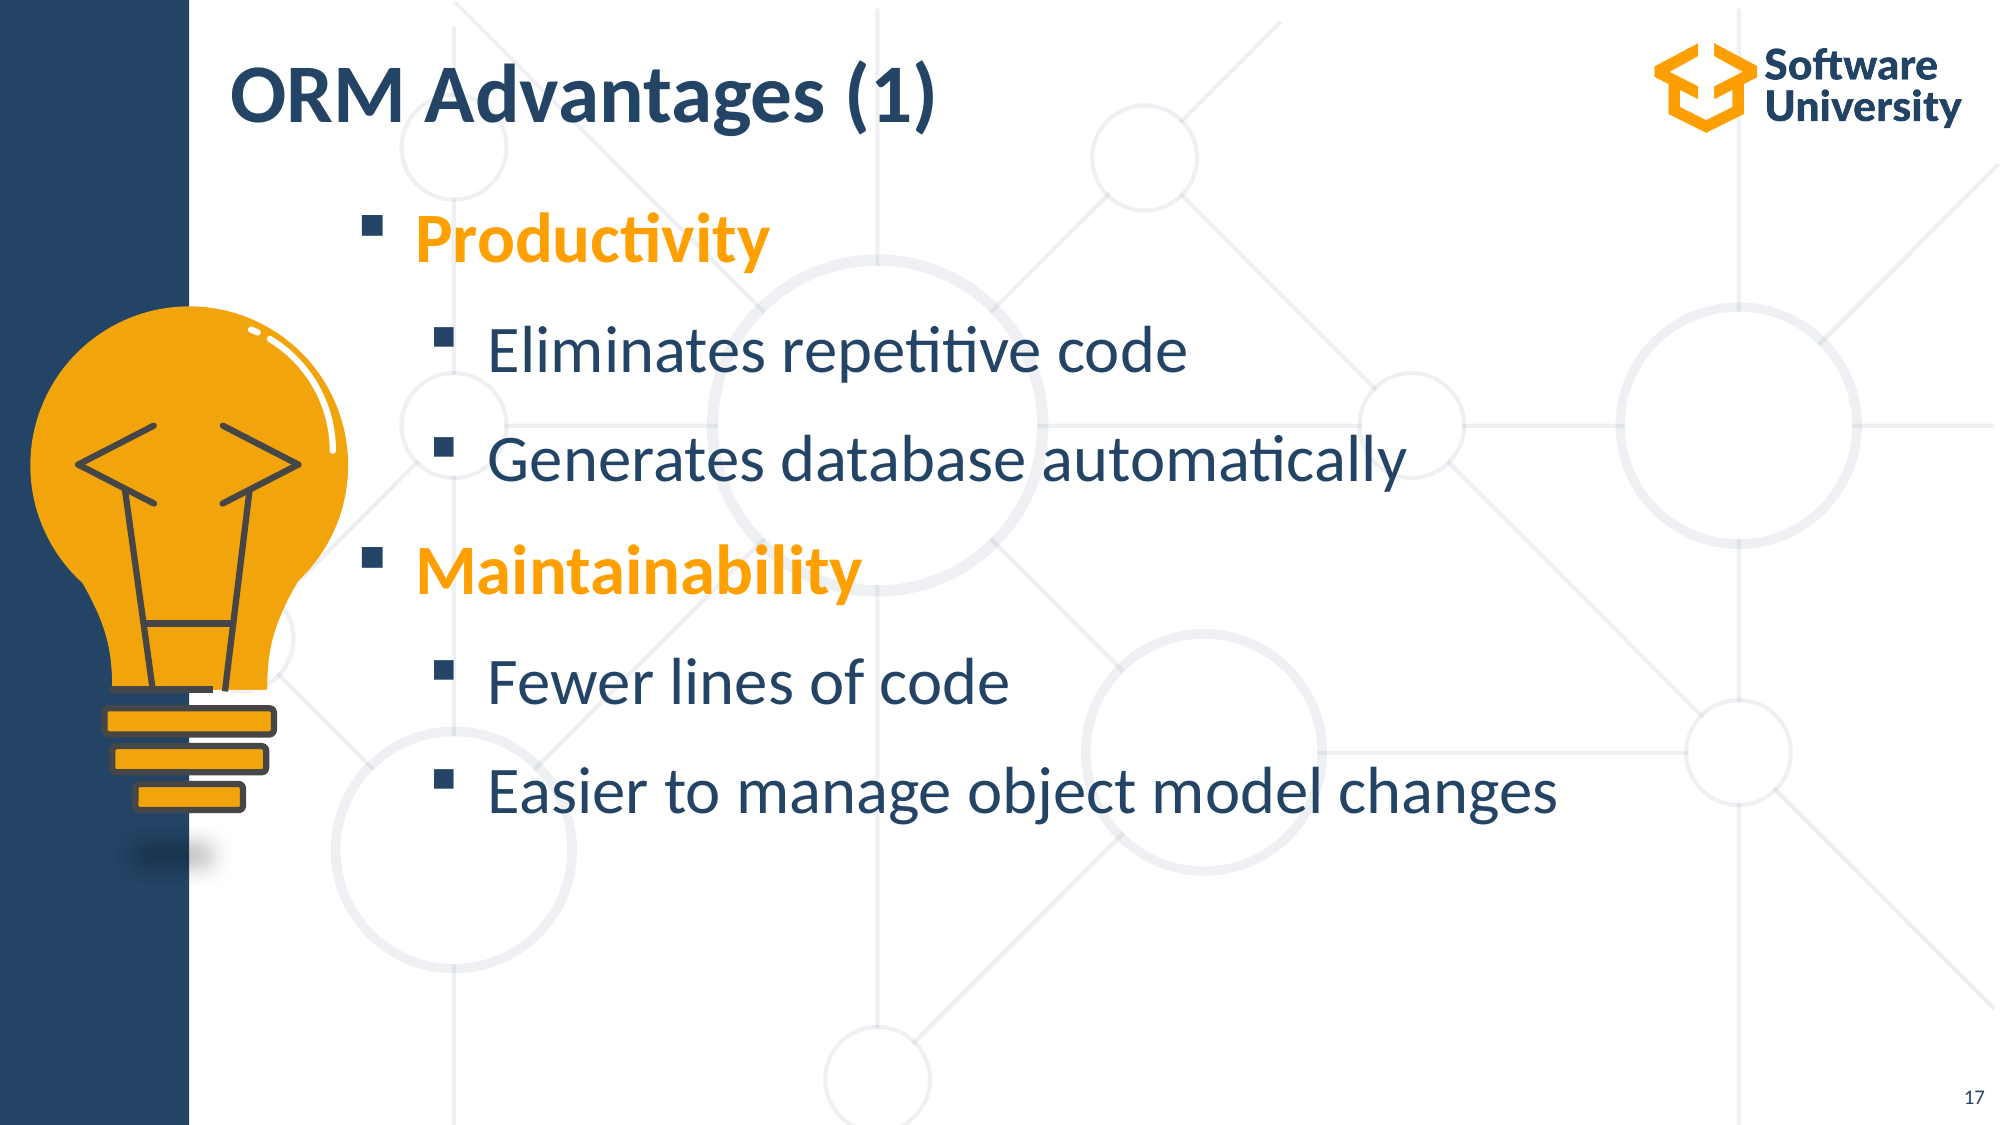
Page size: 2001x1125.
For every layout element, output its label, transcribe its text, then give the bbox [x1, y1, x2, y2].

picture [1641, 31, 1973, 145]
slide_number 17 [1939, 1067, 2000, 1117]
list Productivity Eliminates repetitive code Generates database automatically Maintainability Fewer lines of code Easier to manage object model changes [338, 181, 2000, 1092]
title ORM Advantages (1) [212, 16, 1628, 162]
